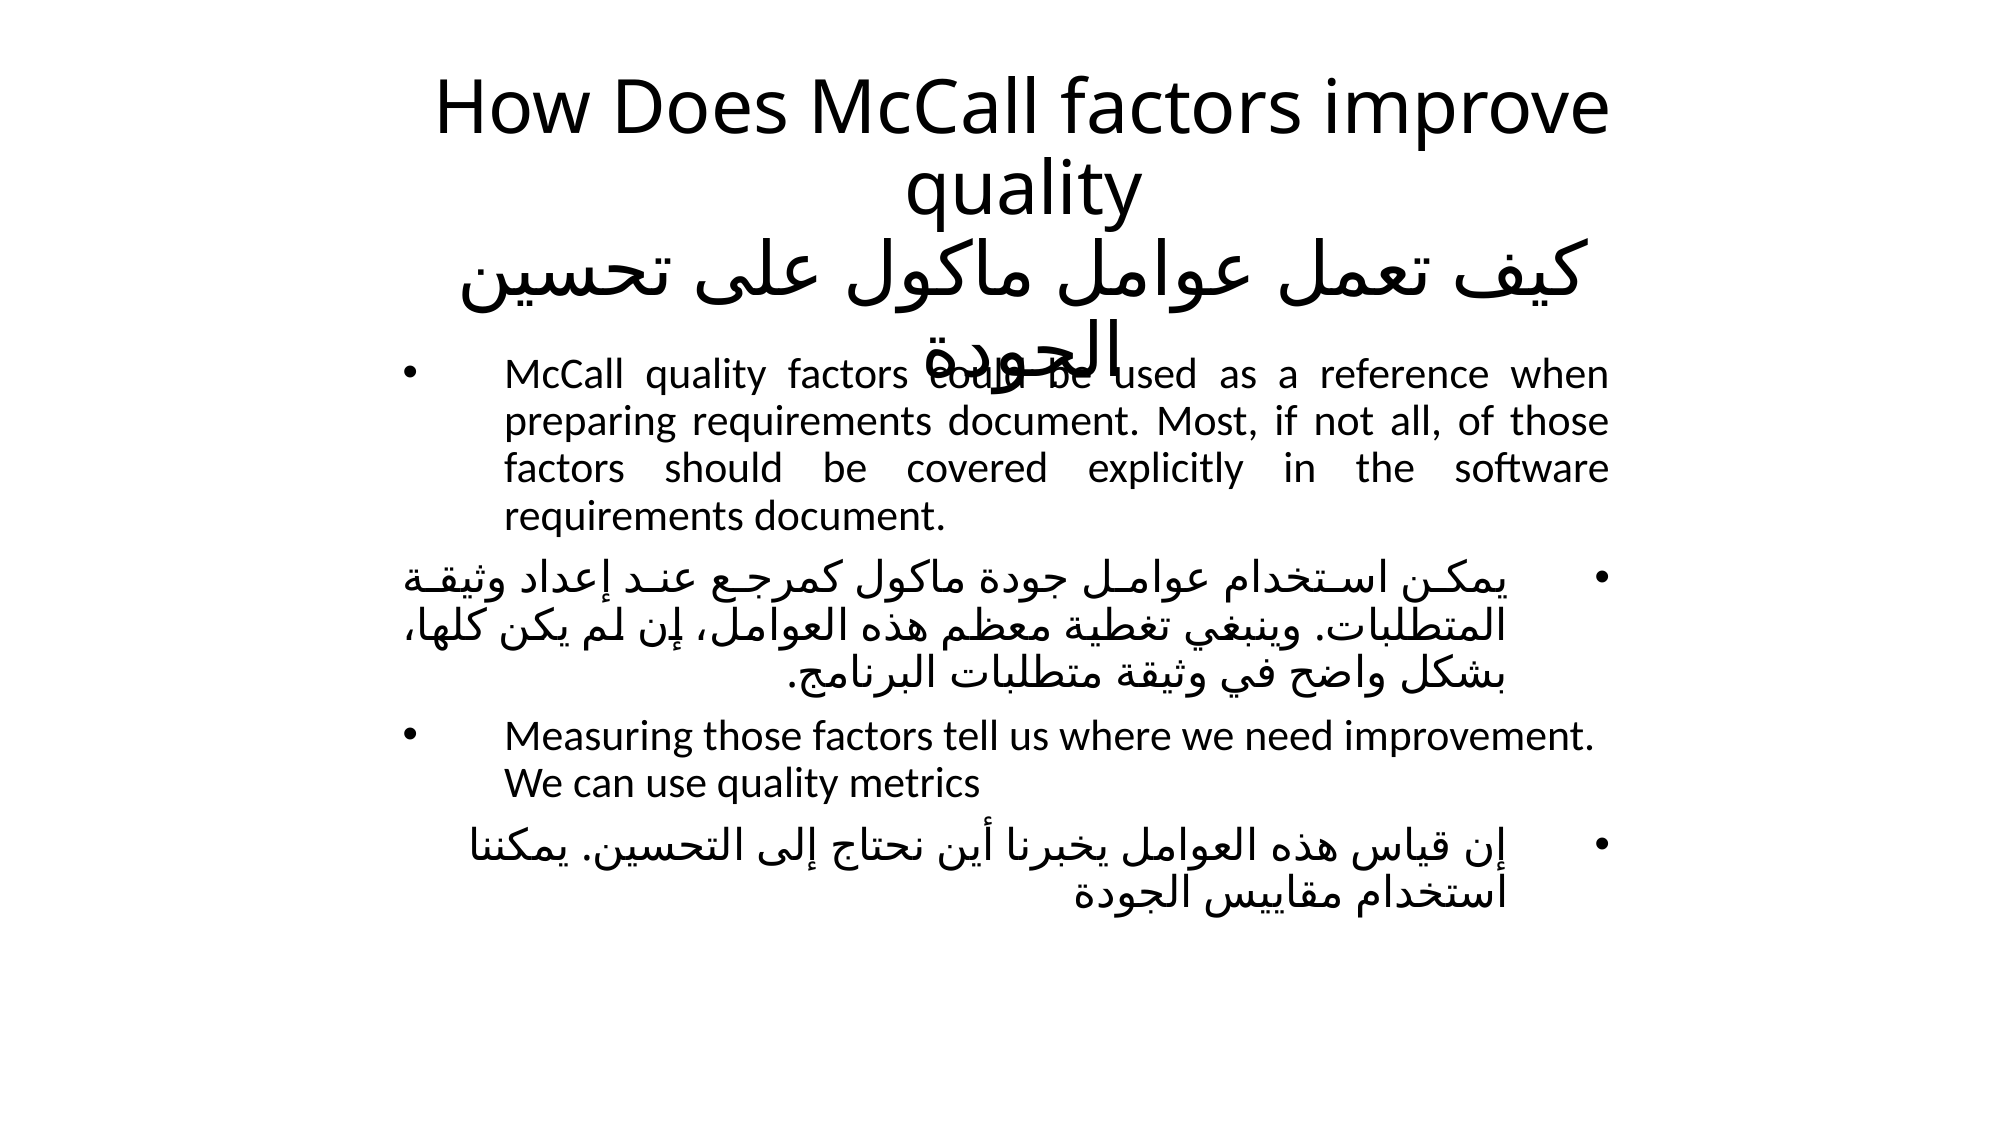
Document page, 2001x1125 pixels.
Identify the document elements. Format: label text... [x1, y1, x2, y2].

title How Does McCall factors improve quality كيف تعمل عوامل ماكول على تحسين الجودة [385, 137, 1661, 325]
list McCall quality factors could be used as a reference when preparing requirements document. Most, if not all, of those factors should be covered explicitly in the software requirements document. يمكن استخدام عوامل جودة ماكول كمرجع عند إعداد وثيقة المتطلبات. وينبغي تغطية معظم هذه العوامل، إن لم يكن كلها، بشكل واضح في وثيقة متطلبات البرنامج. Measuring those factors tell us where we need improvement. We can use quality metrics إن قياس هذه العوامل يخبرنا أين نحتاج إلى التحسين. يمكننا استخدام مقاييس الجودة [387, 287, 1625, 1024]
